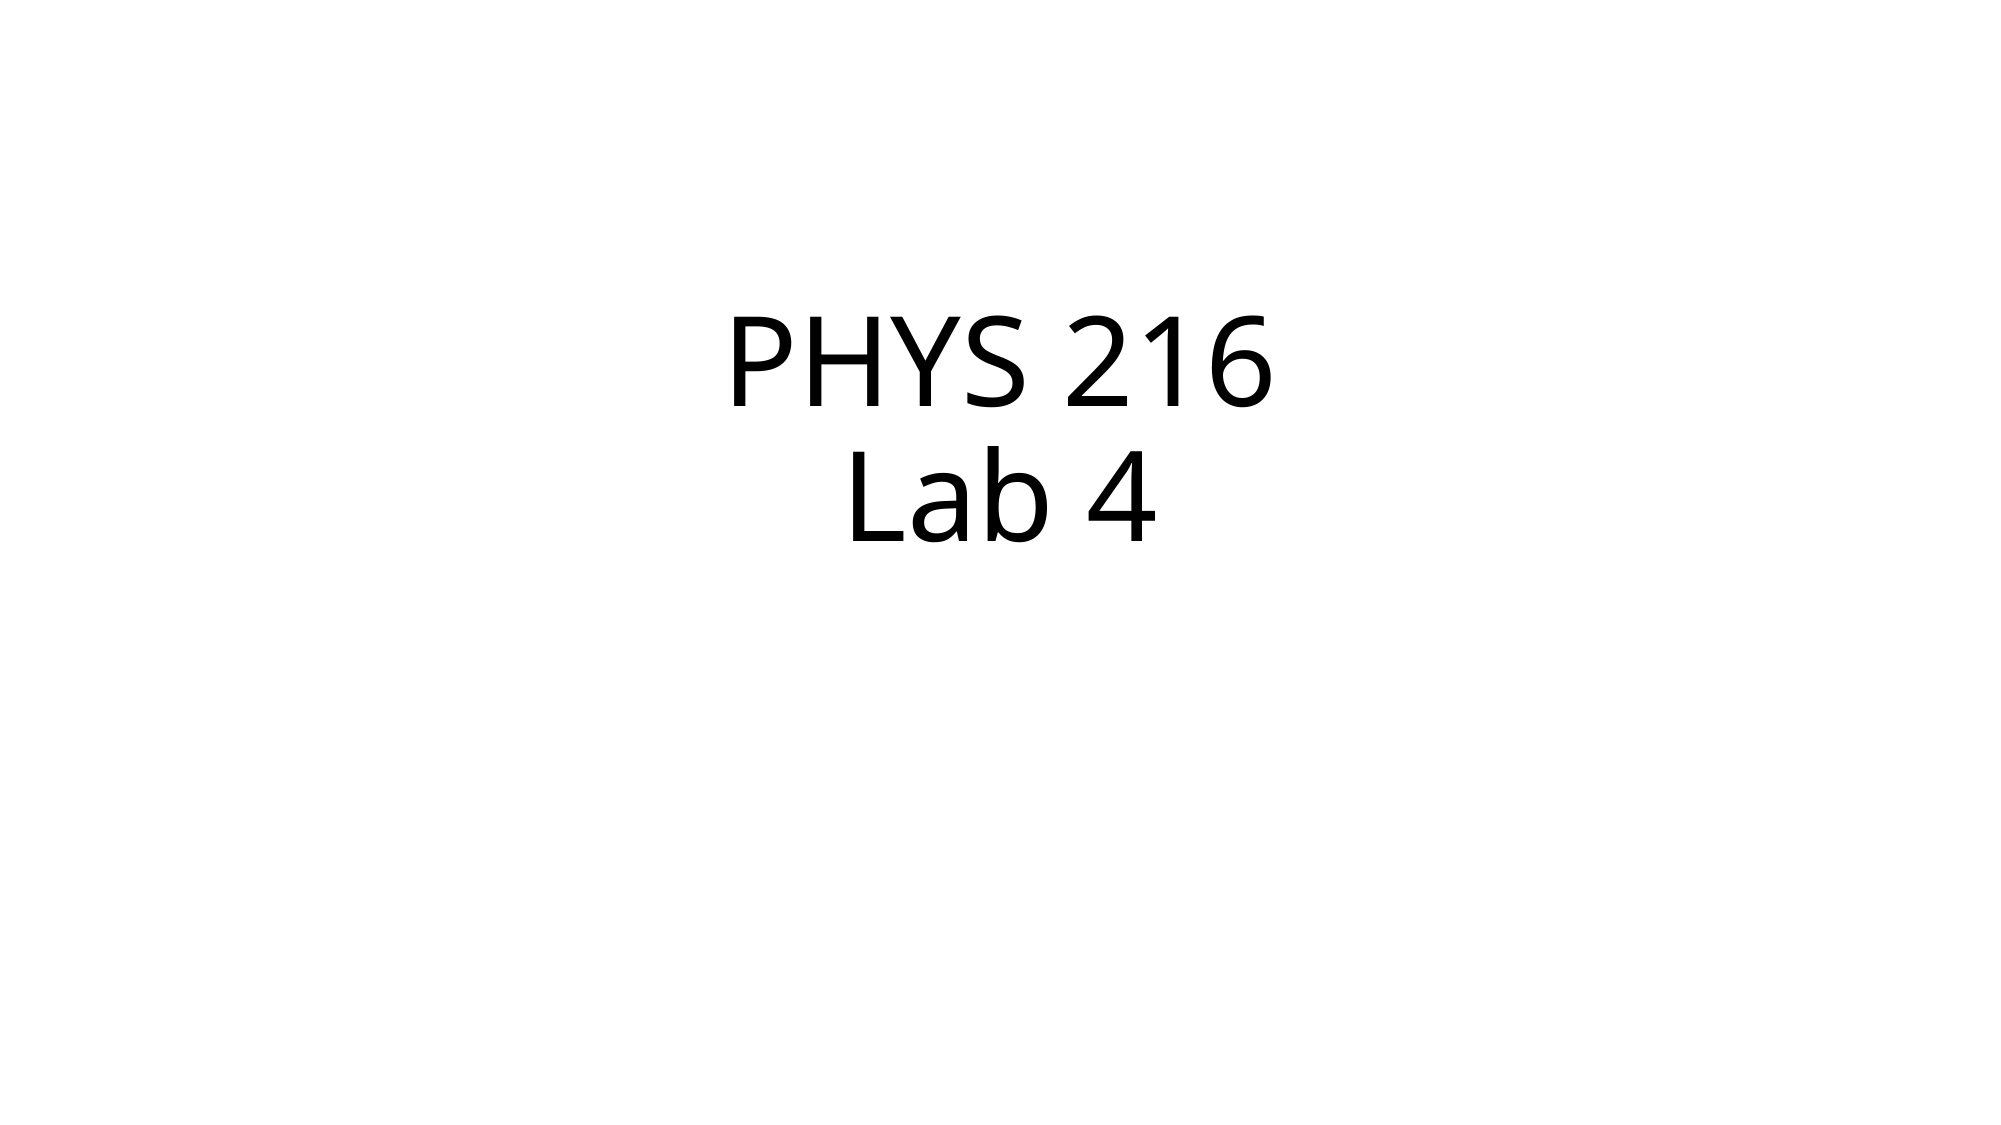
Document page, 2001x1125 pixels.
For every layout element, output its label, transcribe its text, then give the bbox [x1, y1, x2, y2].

title PHYS 216 Lab 4 [249, 184, 1750, 576]
